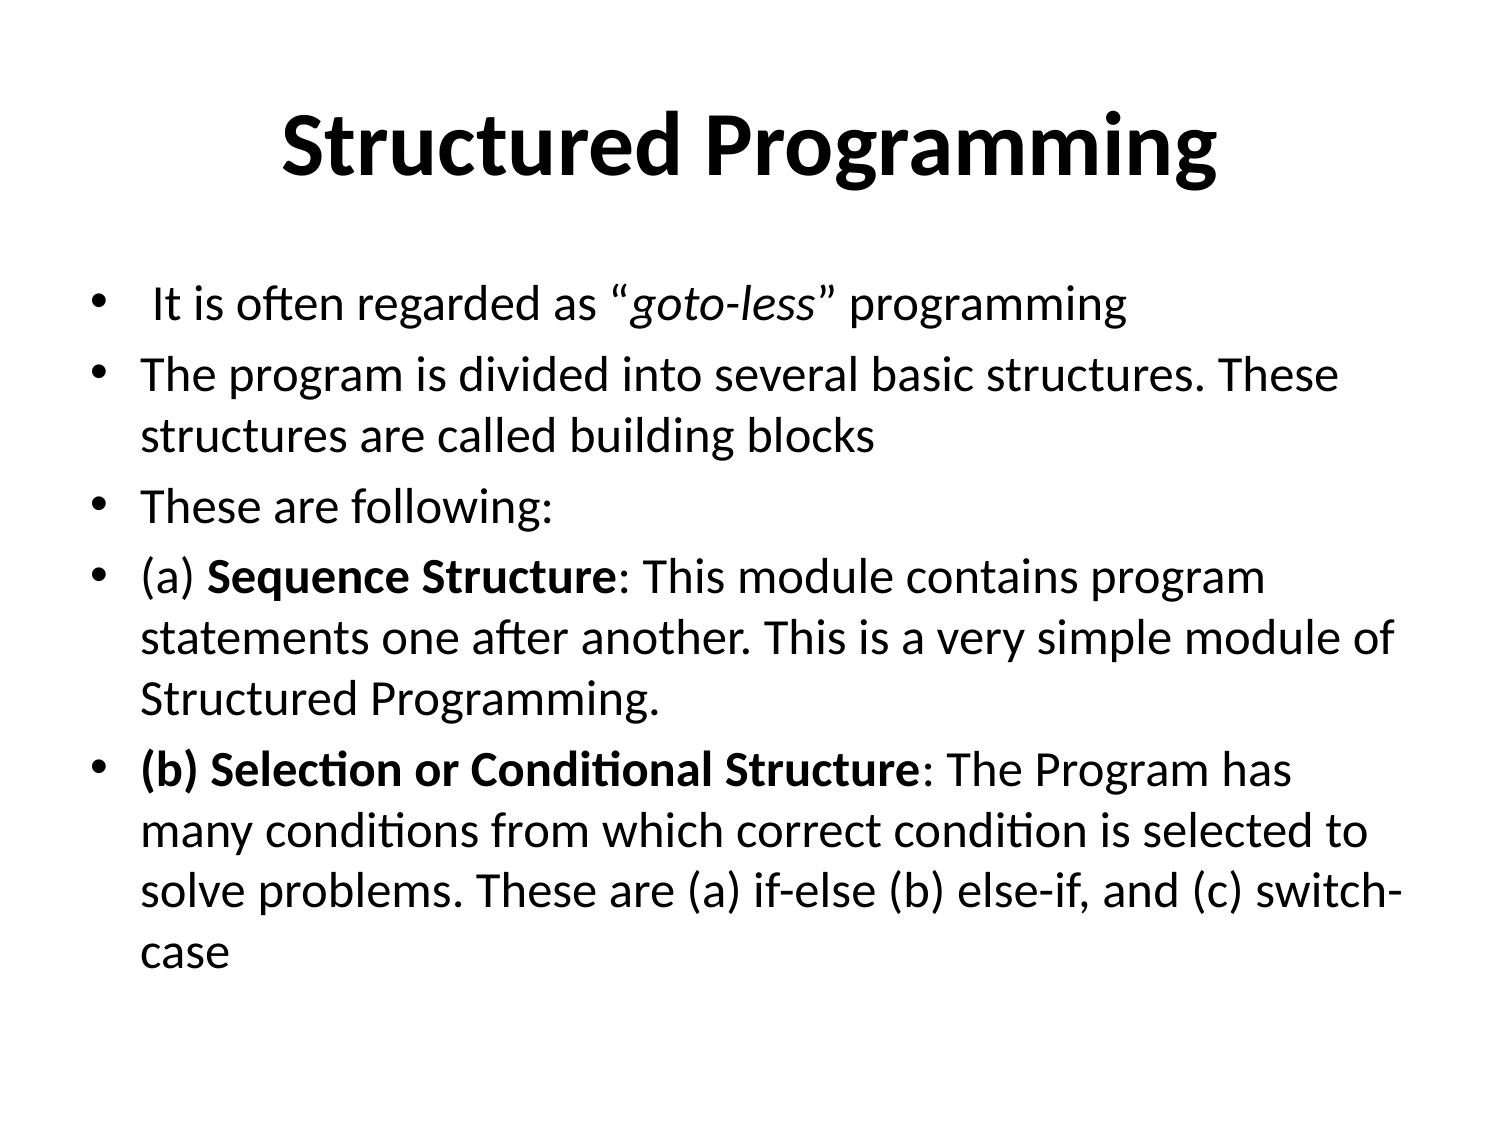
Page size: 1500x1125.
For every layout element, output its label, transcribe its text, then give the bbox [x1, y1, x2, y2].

title Structured Programming [75, 45, 1425, 233]
list It is often regarded as “goto-less” programming The program is divided into several basic structures. These structures are called building blocks These are following: (a) Sequence Structure: This module contains program statements one after another. This is a very simple module of Structured Programming. (b) Selection or Conditional Structure: The Program has many conditions from which correct condition is selected to solve problems. These are (a) if-else (b) else-if, and (c) switch-case [75, 262, 1425, 1005]
